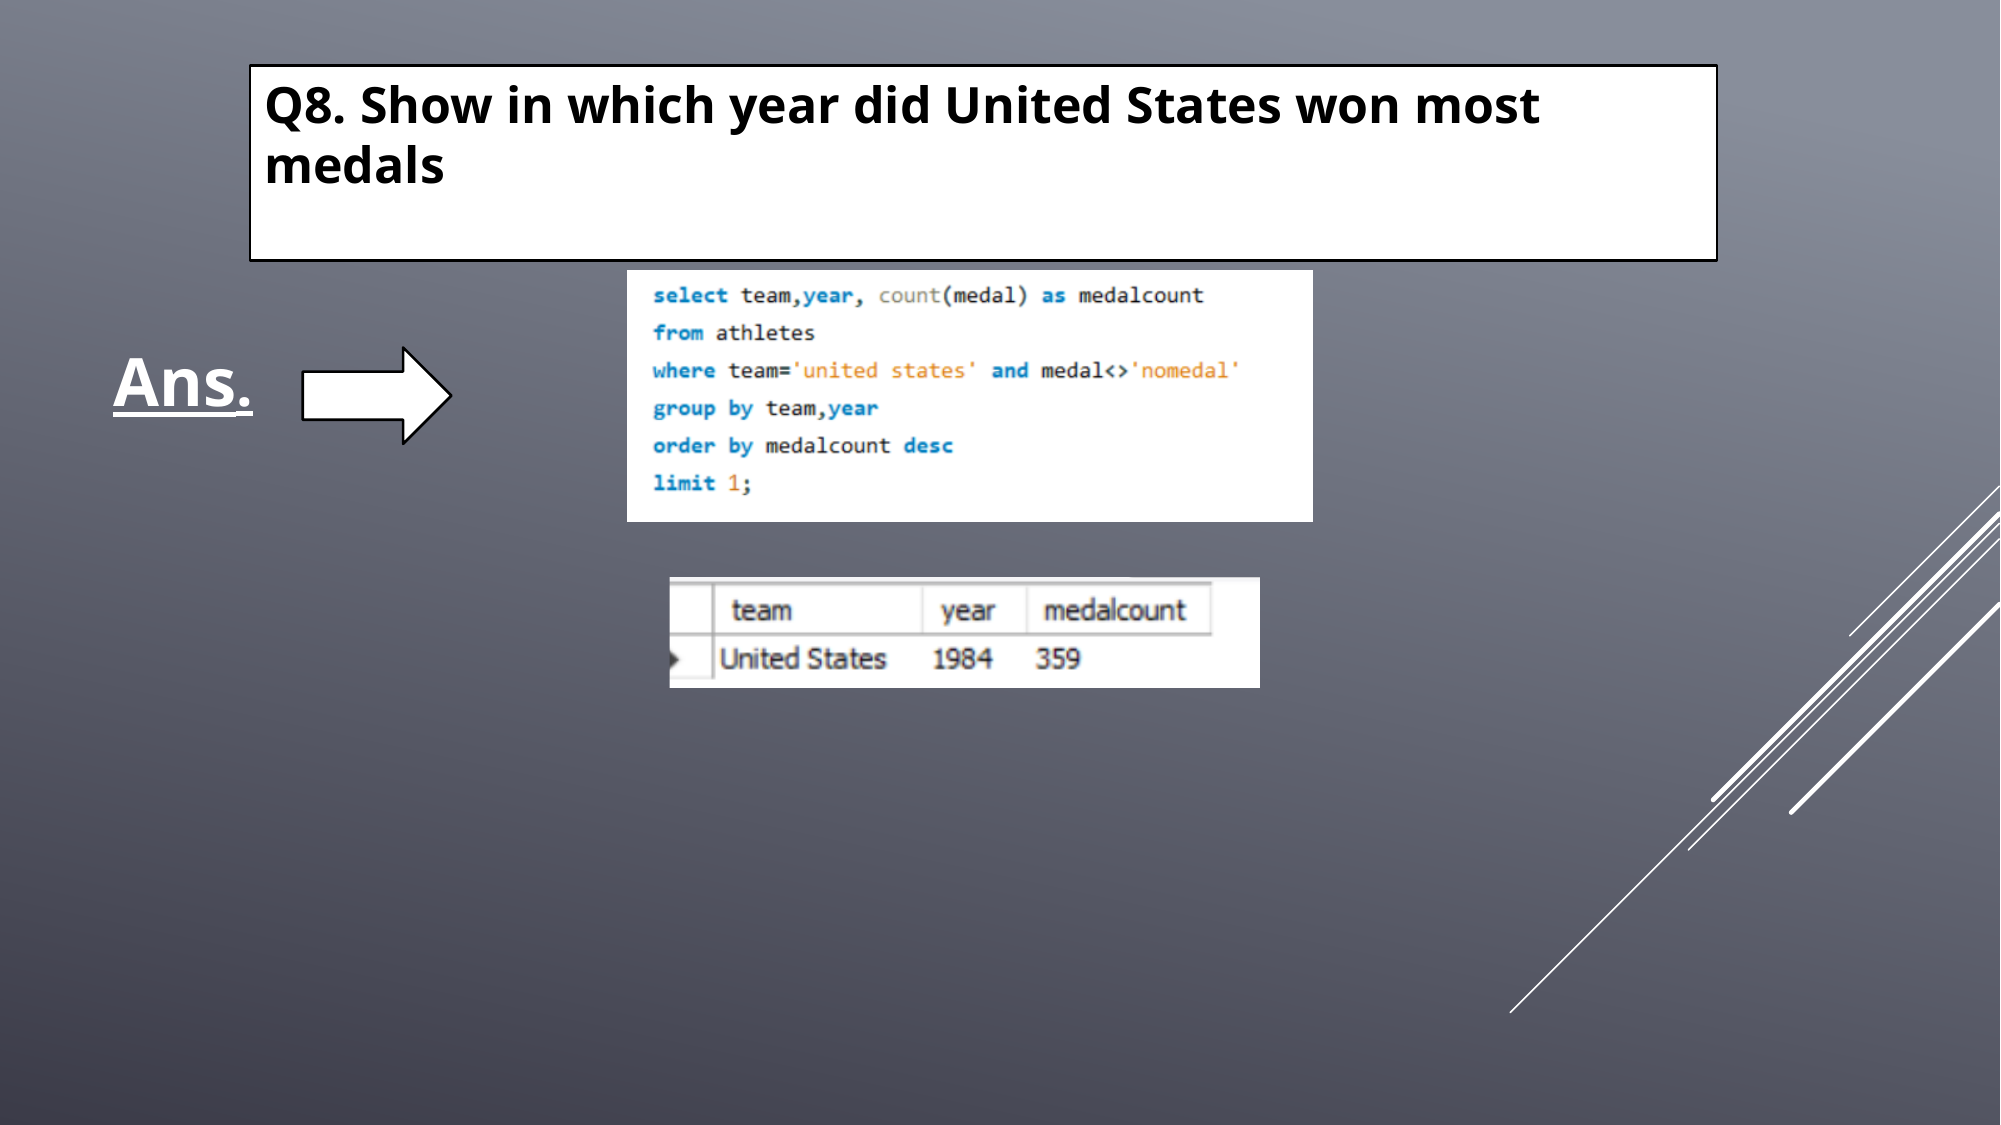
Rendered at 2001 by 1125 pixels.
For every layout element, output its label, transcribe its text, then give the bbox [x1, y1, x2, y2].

text_box Ans. [98, 332, 345, 428]
picture [626, 269, 1314, 522]
text_box Q8. Show in which year did United States won most medals [249, 64, 1718, 262]
picture [669, 577, 1261, 689]
text_box [301, 346, 453, 446]
